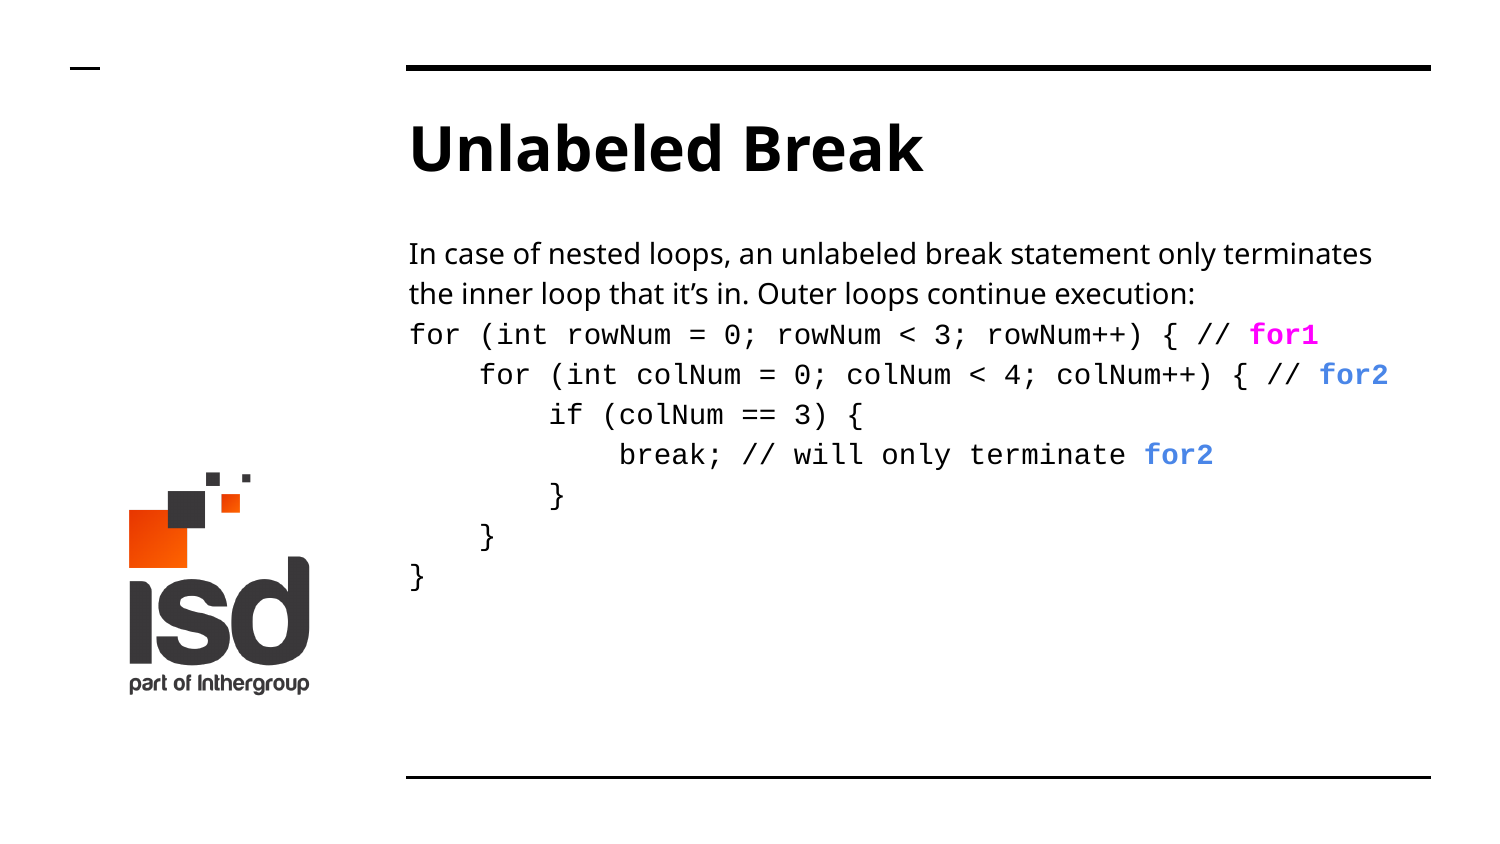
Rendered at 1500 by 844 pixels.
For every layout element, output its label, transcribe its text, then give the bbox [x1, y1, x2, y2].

picture [37, 414, 382, 756]
title Unlabeled Break [393, 94, 1431, 199]
list In case of nested loops, an unlabeled break statement only terminates the inner loop that it’s in. Outer loops continue execution: for (int rowNum = 0; rowNum < 3; rowNum++) { // for1 for (int colNum = 0; colNum < 4; colNum++) { // for2 if (colNum == 3) { break; // will only terminate for2 } } } [393, 214, 1431, 756]
